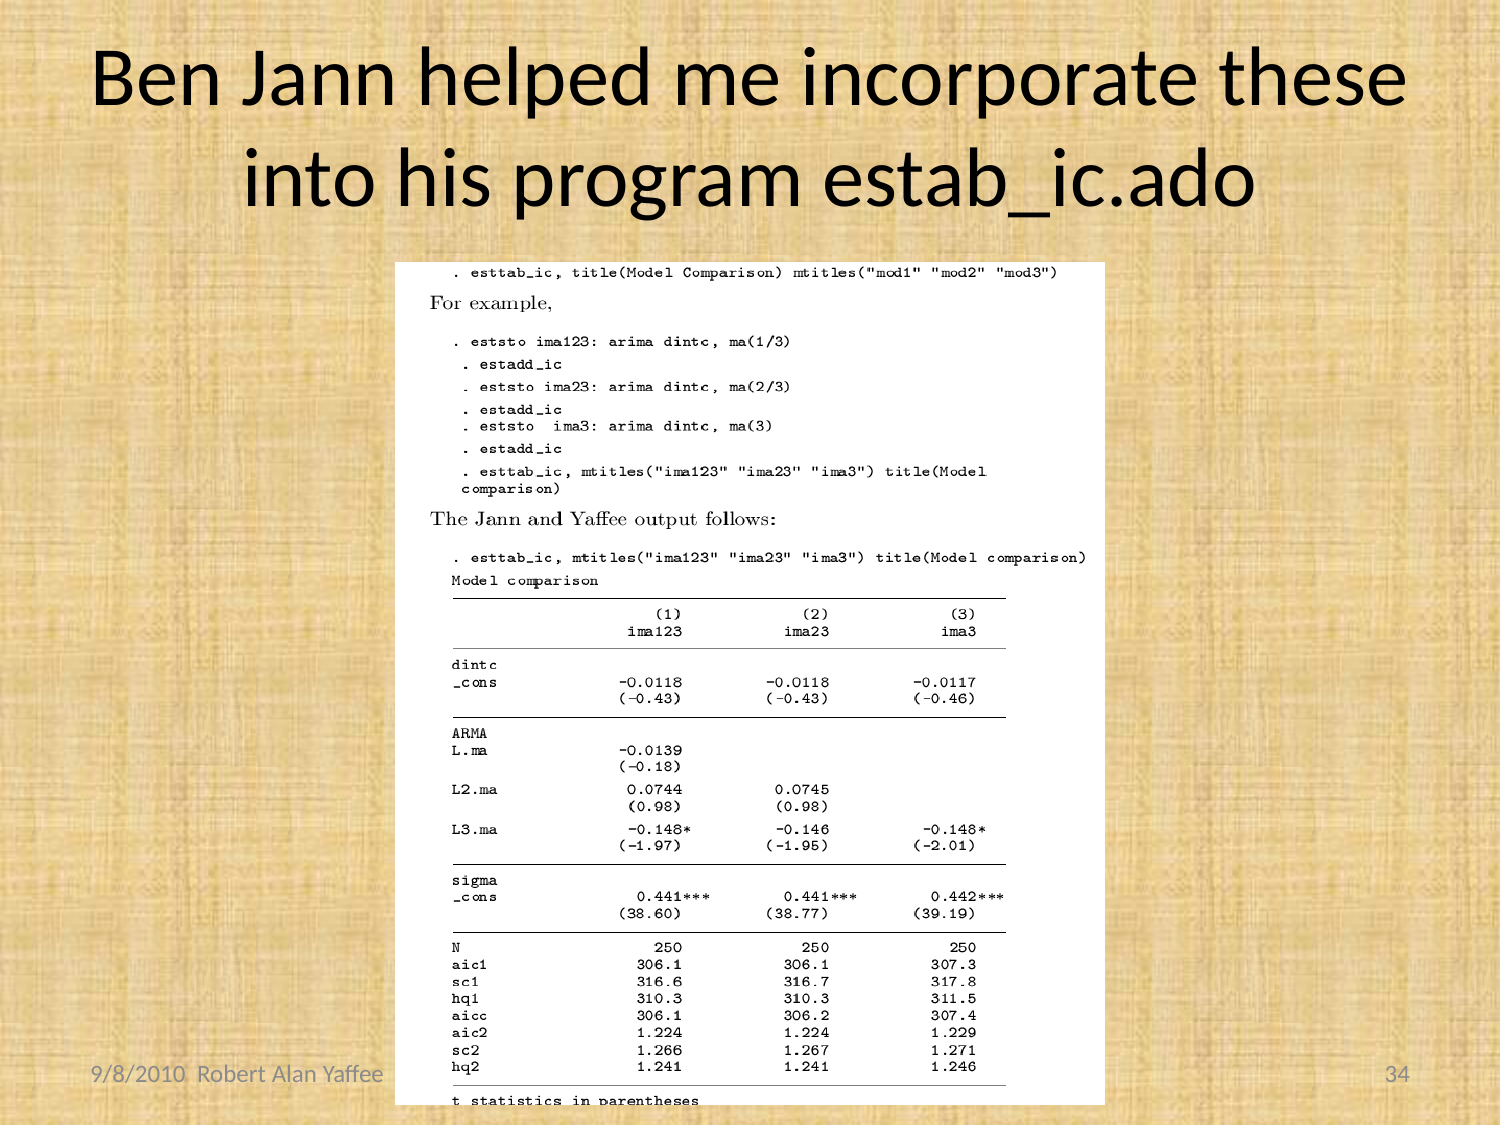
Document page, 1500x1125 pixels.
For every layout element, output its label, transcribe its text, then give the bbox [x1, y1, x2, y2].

title Ben Jann helped me incorporate these into his program estab_ic.ado [75, 12, 1425, 233]
picture [0, 0, 1500, 1125]
slide_number 34 [1110, 1042, 1425, 1103]
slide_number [75, 1042, 390, 1103]
